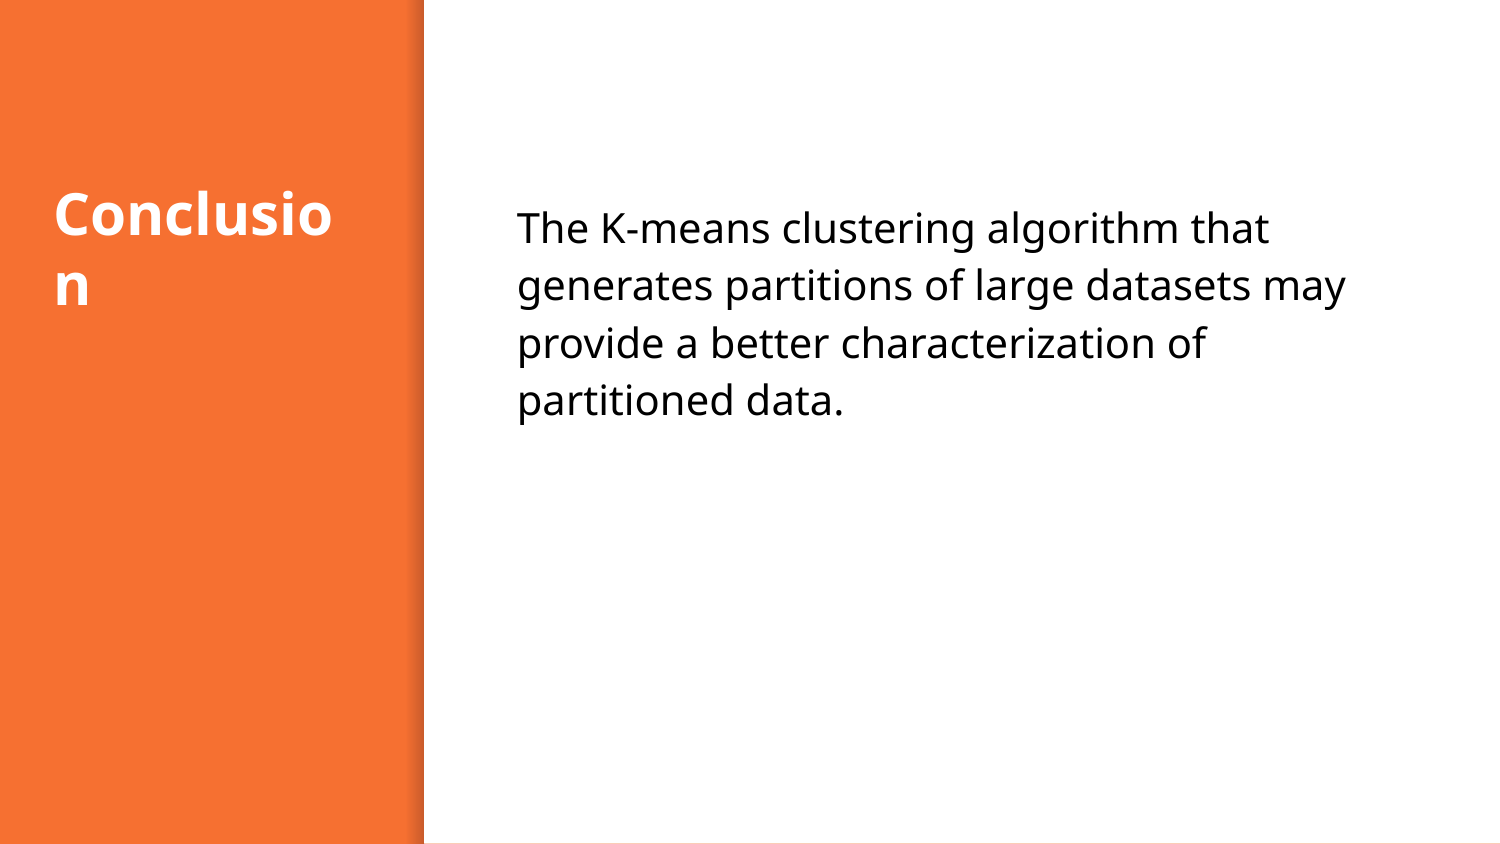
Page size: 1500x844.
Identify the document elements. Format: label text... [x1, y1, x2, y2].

list The K-means clustering algorithm that generates partitions of large datasets may provide a better characterization of partitioned data. [501, 179, 1420, 633]
title Conclusion [38, 161, 375, 815]
